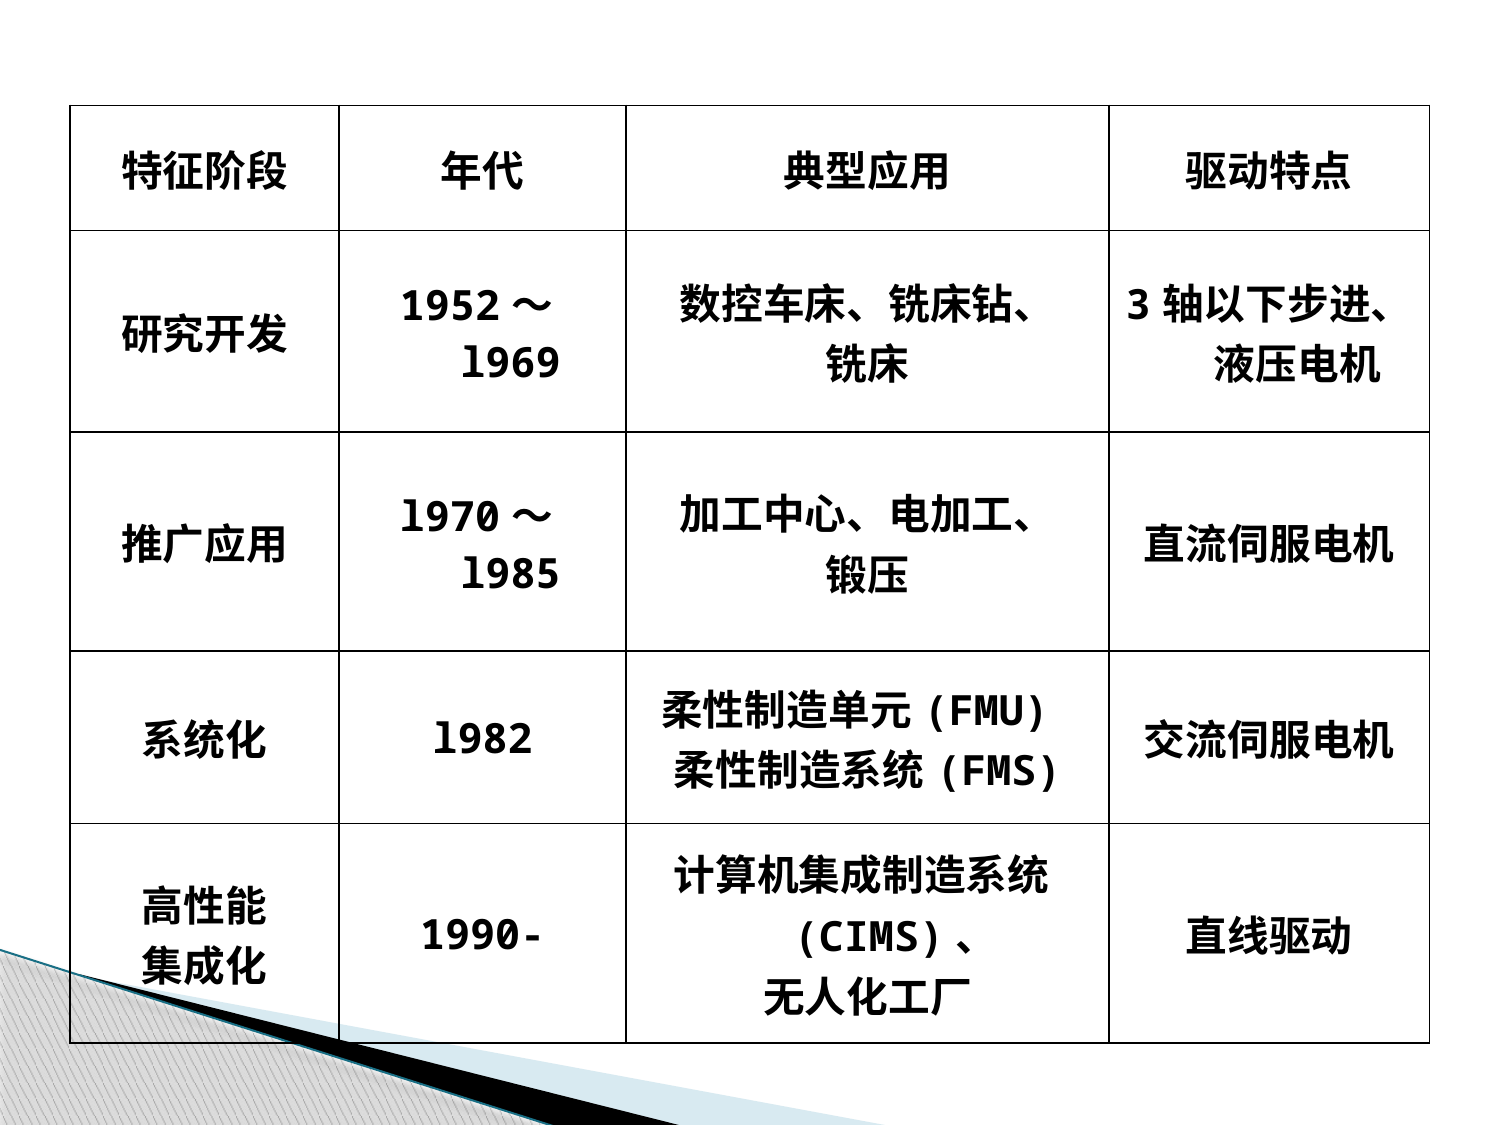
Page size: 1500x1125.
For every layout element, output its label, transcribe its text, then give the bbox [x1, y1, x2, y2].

table_cell 3轴以下步进、液压电机 [1110, 231, 1429, 431]
table_cell 柔性制造单元(FMU) 柔性制造系统(FMS) [627, 652, 1108, 823]
table_cell 系统化 [71, 652, 338, 823]
table_header 特征阶段 [71, 106, 338, 230]
table_cell l970～l985 [340, 433, 625, 650]
table_cell 直线驱动 [1110, 824, 1429, 1042]
table_cell 推广应用 [71, 433, 338, 650]
table_cell 交流伺服电机 [1110, 652, 1429, 823]
table_header 驱动特点 [1110, 106, 1429, 230]
table_header 年代 [340, 106, 625, 230]
table_cell 直流伺服电机 [1110, 433, 1429, 650]
table_cell 1990- [340, 824, 625, 1042]
table_cell 计算机集成制造系统(CIMS)、 无人化工厂 [627, 824, 1108, 1042]
table_cell 数控车床、铣床钻、 铣床 [627, 231, 1108, 431]
table_cell 加工中心、电加工、 锻压 [627, 433, 1108, 650]
table_cell l982 [340, 652, 625, 823]
table_cell 研究开发 [71, 231, 338, 431]
table_cell 1952～l969 [340, 231, 625, 431]
table_header 典型应用 [627, 106, 1108, 230]
table_cell 高性能 集成化 [71, 824, 338, 1042]
